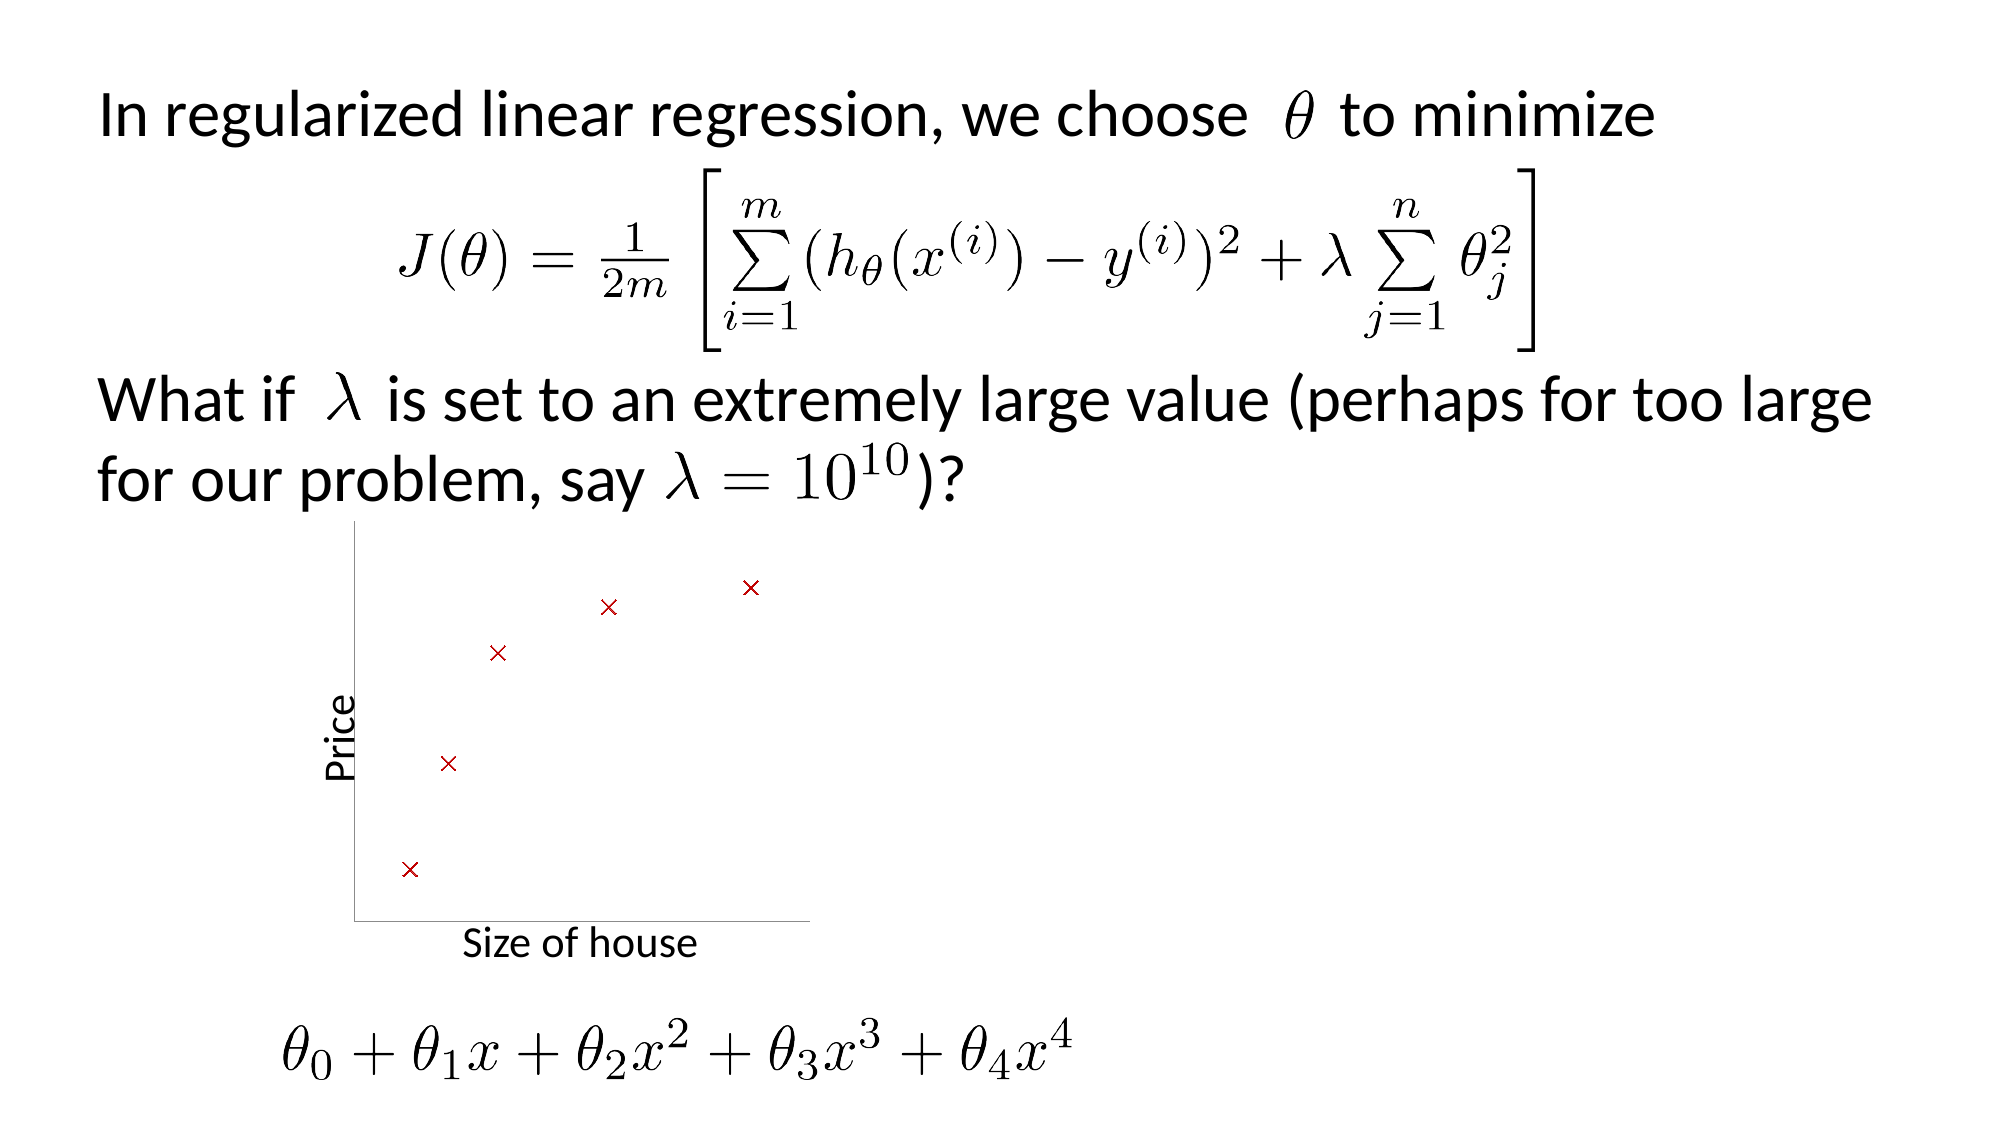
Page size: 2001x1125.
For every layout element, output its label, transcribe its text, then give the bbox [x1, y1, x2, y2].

chart [344, 512, 820, 930]
text_box Price [302, 621, 344, 857]
picture [327, 372, 361, 420]
picture [666, 442, 908, 500]
picture [1285, 90, 1314, 139]
text_box In regularized linear regression, we choose to minimize [83, 62, 1934, 158]
picture [283, 1017, 1072, 1080]
picture [399, 168, 1535, 352]
text_box What if is set to an extremely large value (perhaps for too large for our problem, say )? [82, 347, 1933, 522]
text_box Size of house [390, 930, 771, 974]
